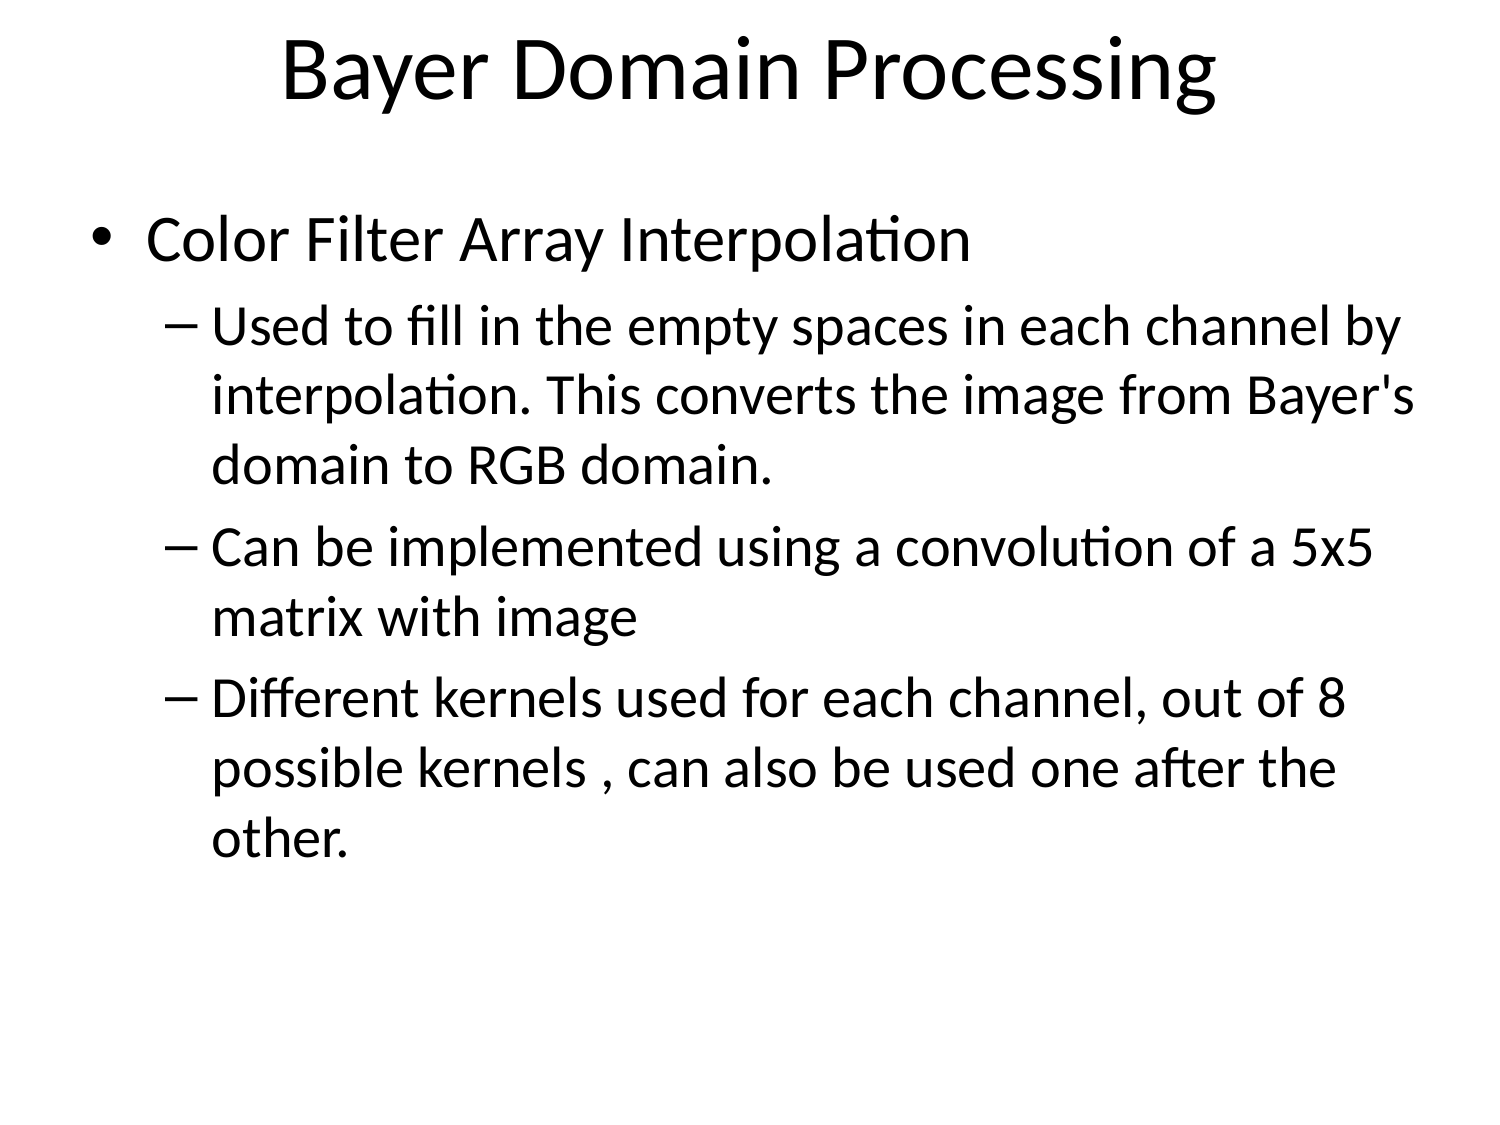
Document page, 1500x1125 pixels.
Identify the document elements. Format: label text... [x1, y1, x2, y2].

title Bayer Domain Processing [75, 0, 1425, 125]
list Color Filter Array Interpolation Used to fill in the empty spaces in each channel by interpolation. This converts the image from Bayer's domain to RGB domain. Can be implemented using a convolution of a 5x5 matrix with image Different kernels used for each channel, out of 8 possible kernels , can also be used one after the other. [75, 187, 1500, 1038]
